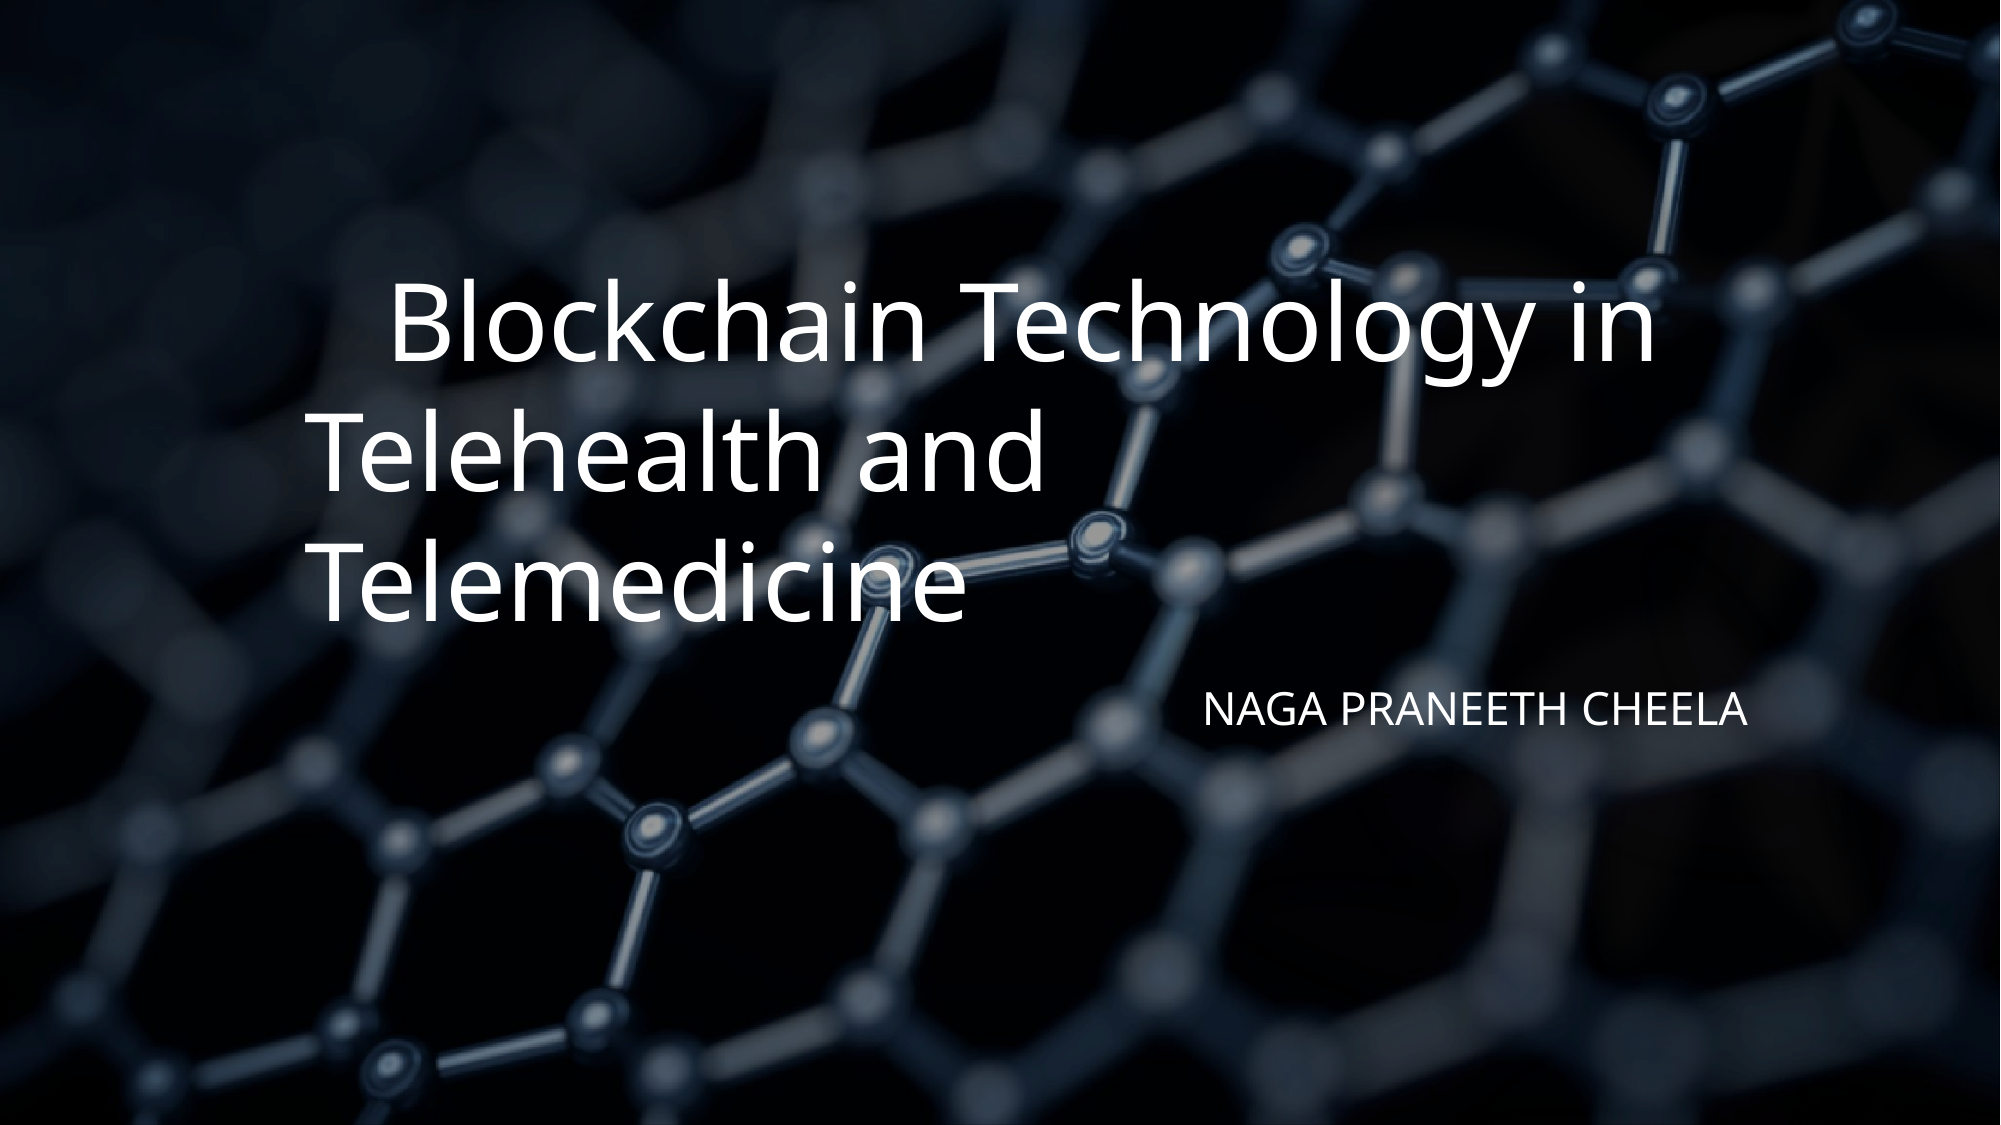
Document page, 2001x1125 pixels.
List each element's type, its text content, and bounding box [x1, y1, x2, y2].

picture [0, 0, 2000, 1125]
title Blockchain Technology in Telehealth and Telemedicine [302, 250, 1698, 643]
text_box NAGA PRANEETH CHEELA [1199, 677, 1792, 735]
